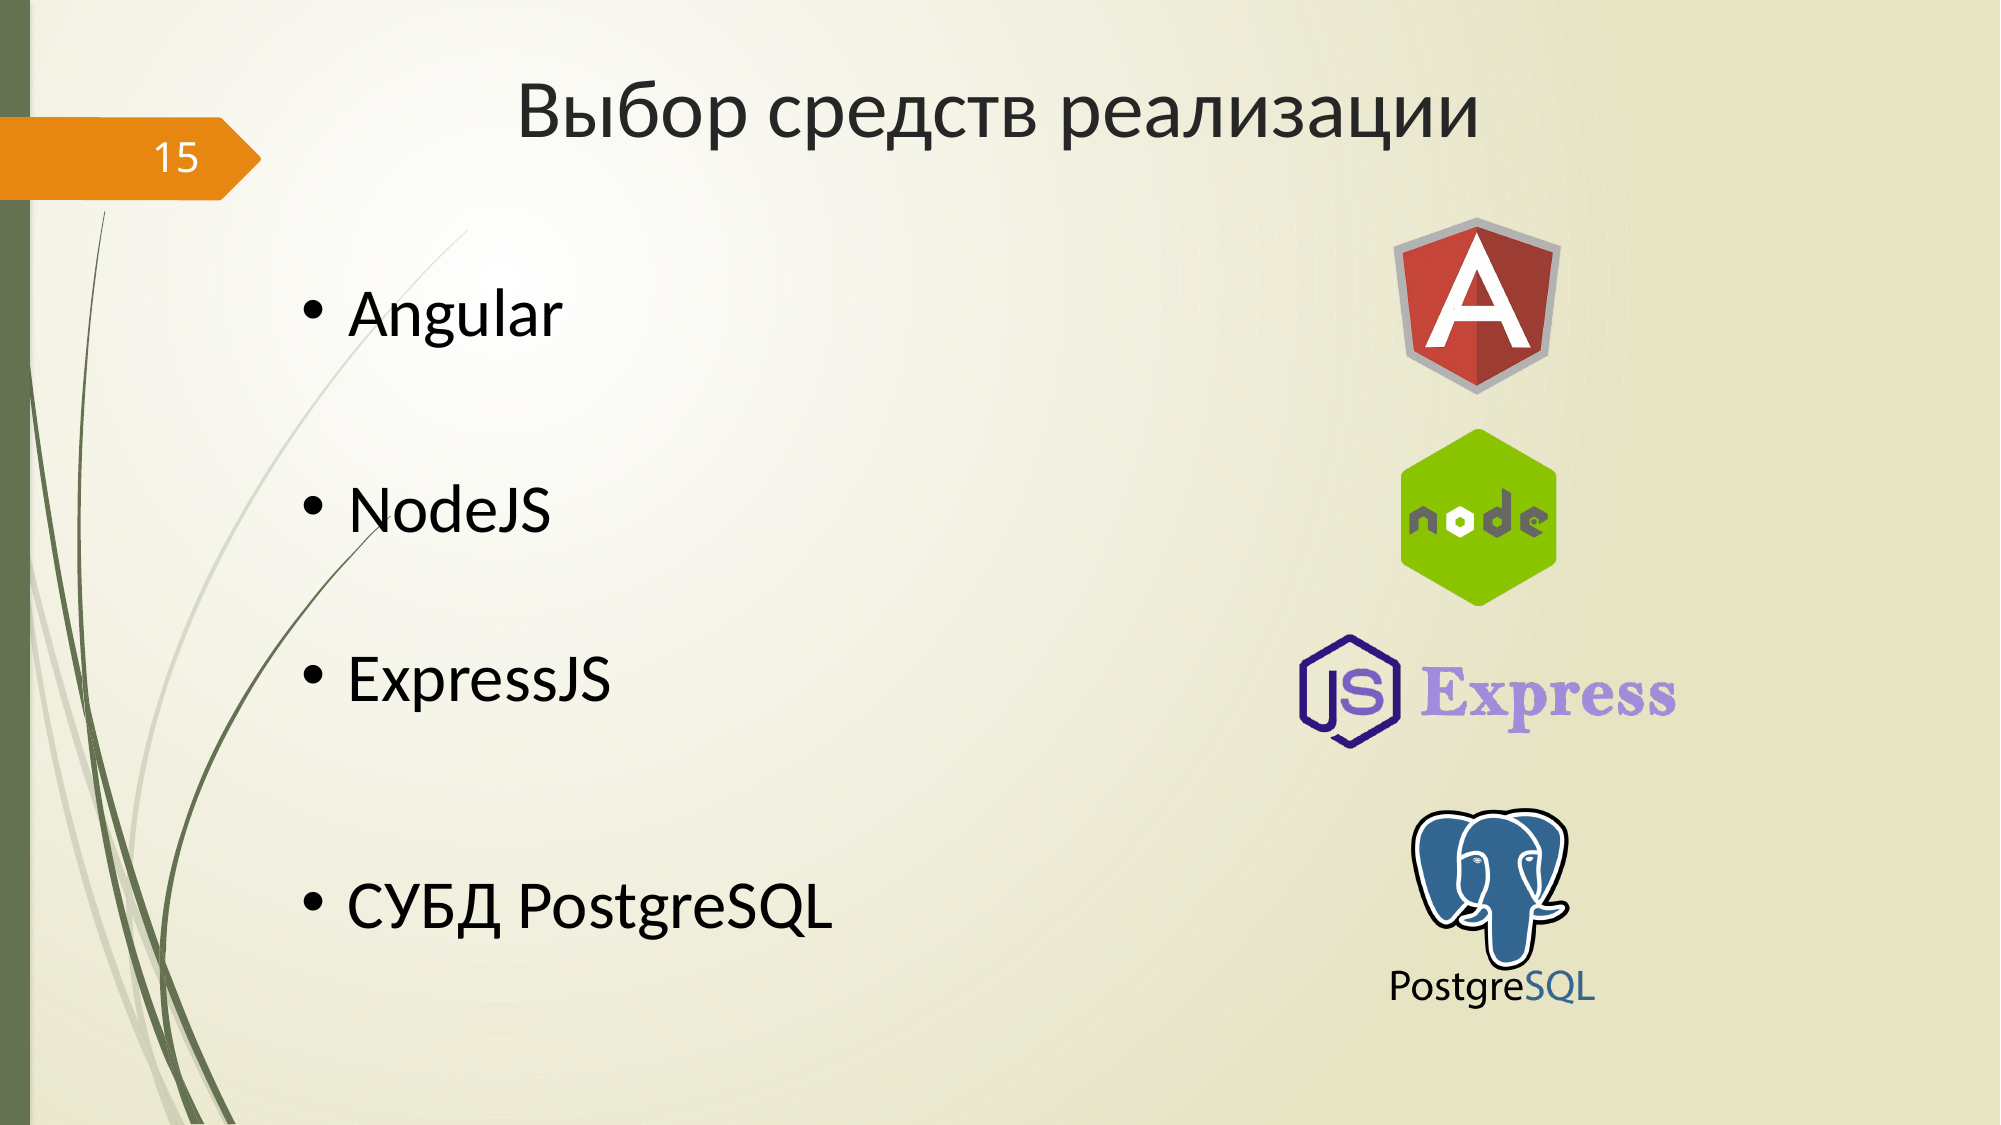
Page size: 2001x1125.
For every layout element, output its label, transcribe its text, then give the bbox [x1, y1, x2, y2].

text_box NodeJS [286, 456, 1039, 554]
text_box СУБД PostgreSQL [286, 852, 1192, 950]
title Выбор средств реализации [149, 46, 1849, 156]
picture [1294, 631, 1689, 753]
picture [1399, 429, 1559, 606]
text_box Angular [286, 259, 1138, 358]
picture [1387, 211, 1570, 404]
slide_number 15 [87, 129, 216, 190]
picture [1387, 801, 1599, 1013]
text_box ExpressJS [286, 624, 1192, 723]
